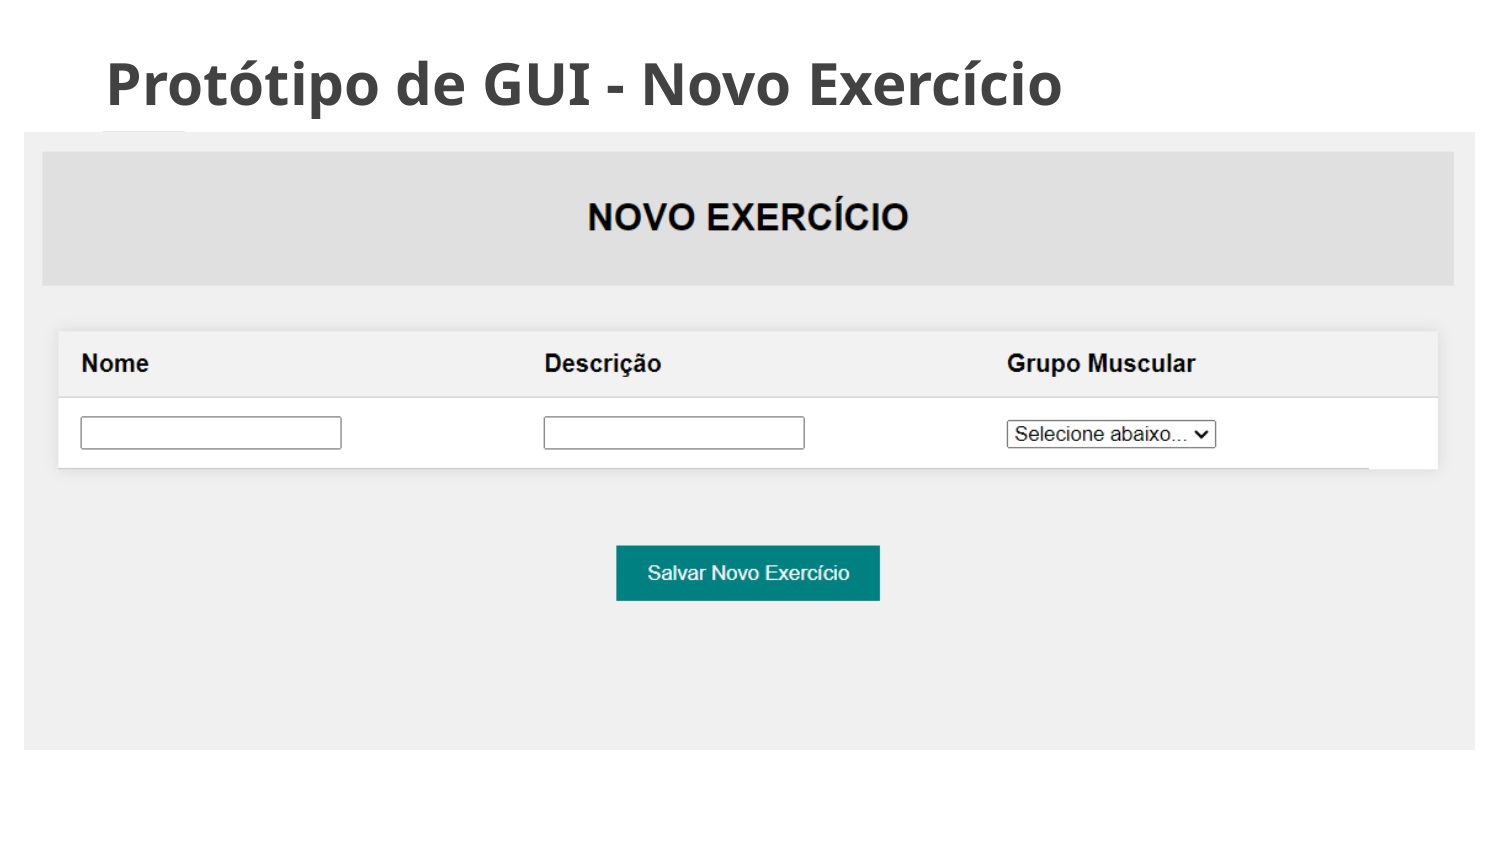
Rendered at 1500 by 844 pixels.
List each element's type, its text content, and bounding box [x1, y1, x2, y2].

picture [24, 131, 1476, 751]
title Protótipo de GUI - Novo Exercício [103, 44, 1179, 130]
